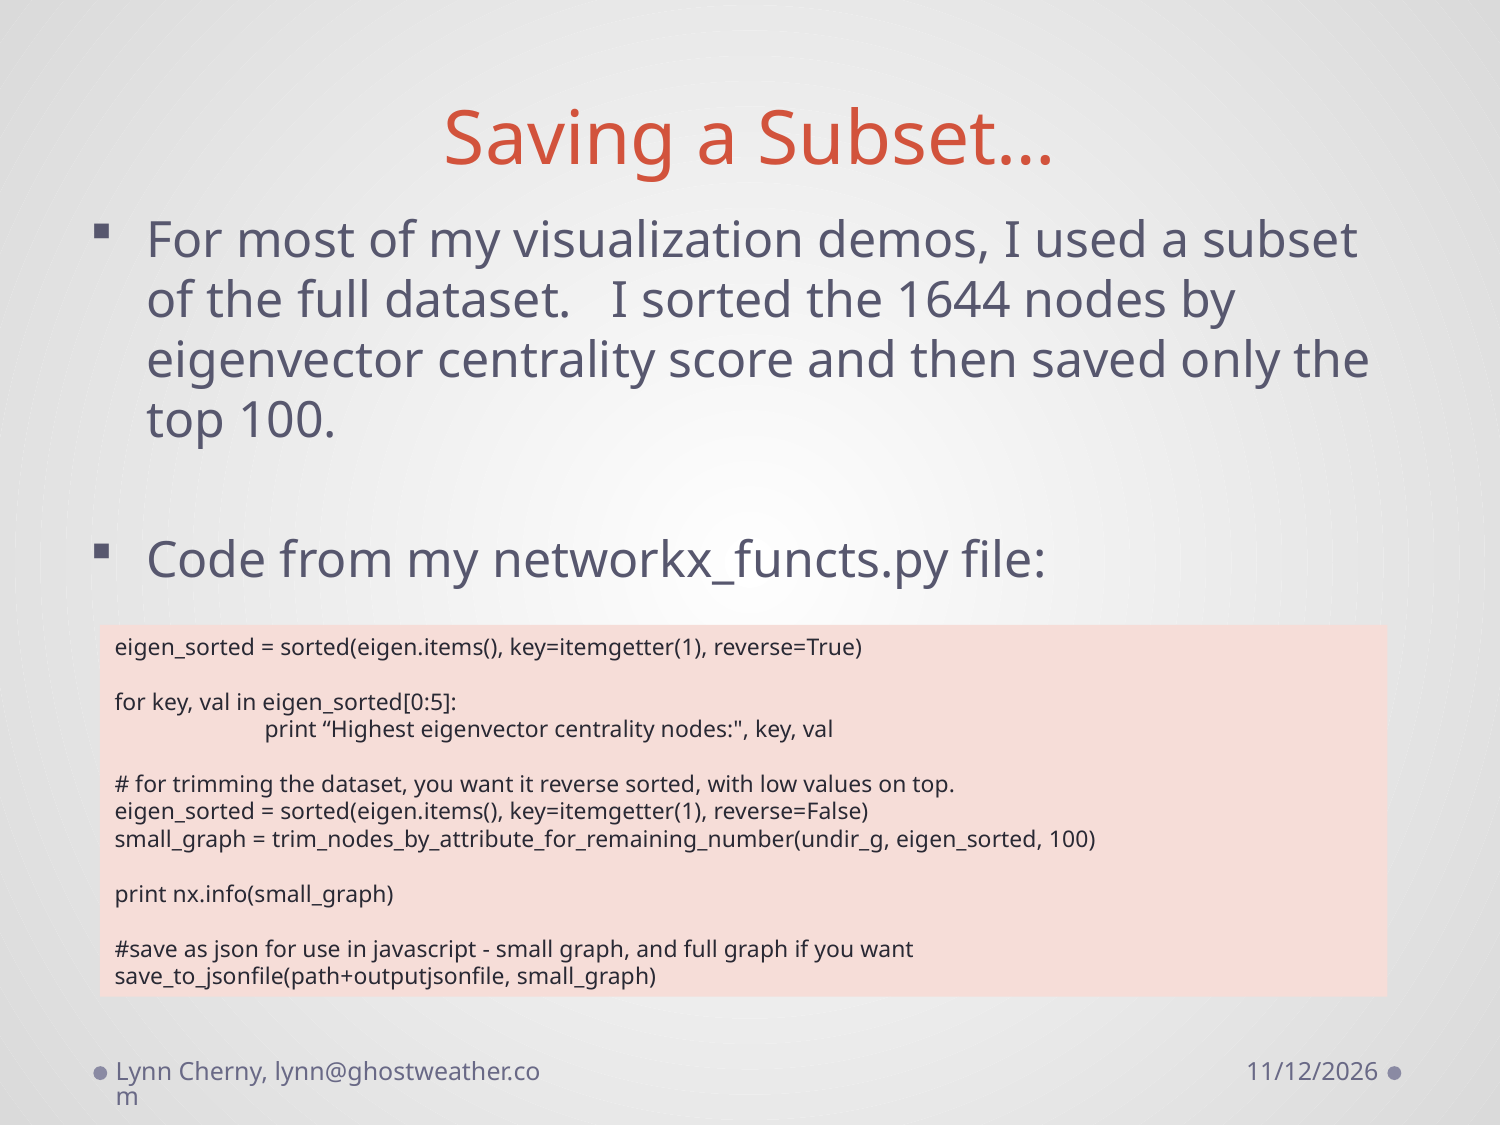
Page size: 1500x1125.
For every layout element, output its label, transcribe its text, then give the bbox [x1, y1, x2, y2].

list For most of my visualization demos, I used a subset of the full dataset. I sorted the 1644 nodes by eigenvector centrality score and then saved only the top 100. Code from my networkx_functs.py file: [75, 200, 1425, 1005]
text_box eigen_sorted = sorted(eigen.items(), key=itemgetter(1), reverse=True) for key, val in eigen_sorted[0:5]: print “Highest eigenvector centrality nodes:", key, val # for trimming the dataset, you want it reverse sorted, with low values on top. eigen_sorted = sorted(eigen.items(), key=itemgetter(1), reverse=False) small_graph = trim_nodes_by_attribute_for_remaining_number(undir_g, eigen_sorted, 100) print nx.info(small_graph) #save as json for use in javascript - small graph, and full graph if you want save_to_jsonfile(path+outputjsonfile, small_graph) [99, 624, 1388, 997]
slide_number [1043, 1042, 1386, 1103]
title Saving a Subset… [75, 0, 1425, 188]
footer Lynn Cherny, lynn@ghostweather.com [108, 1042, 576, 1103]
